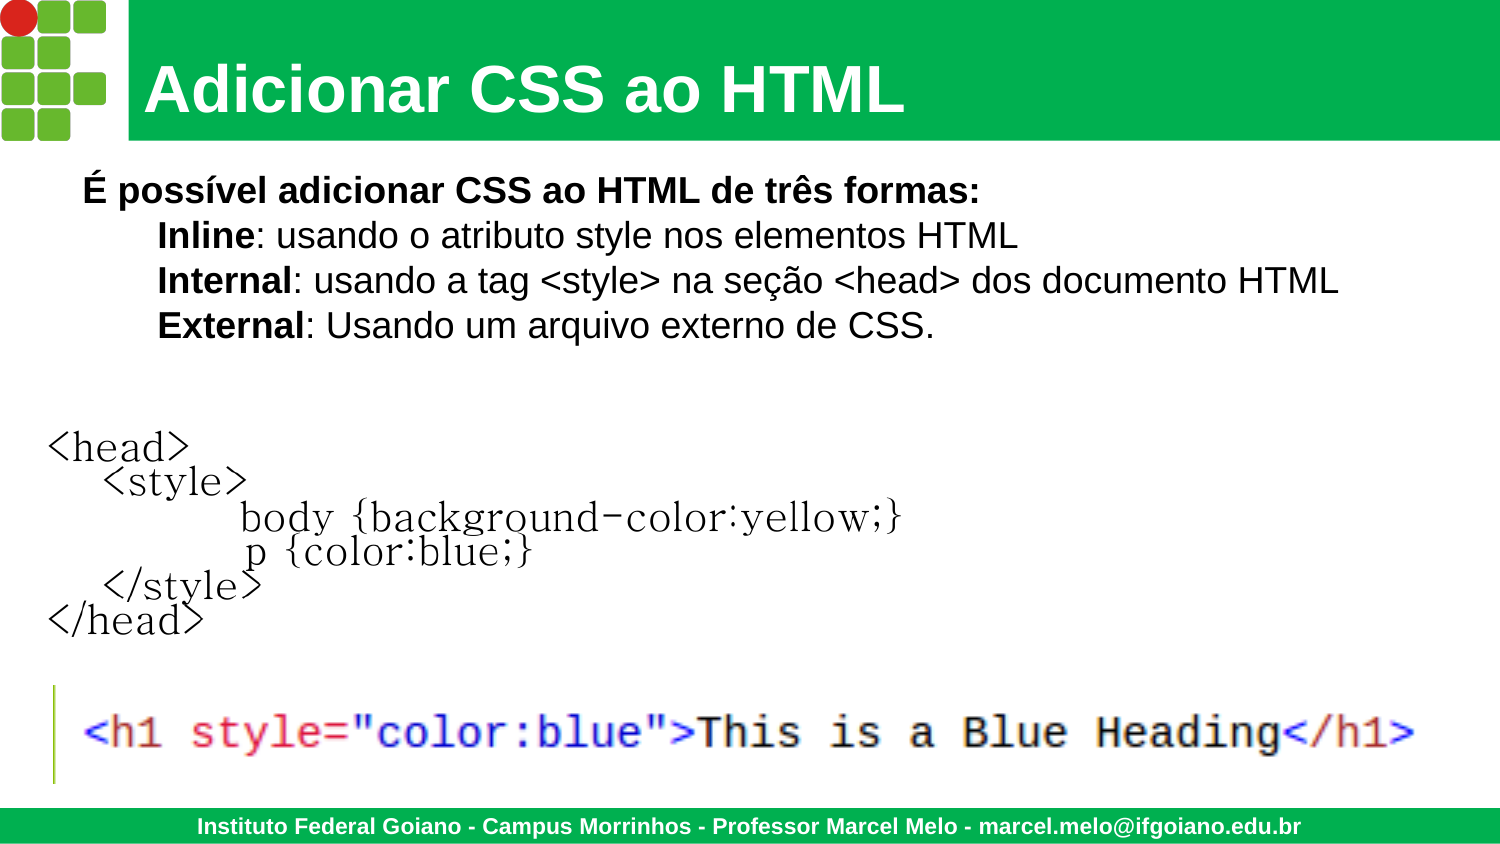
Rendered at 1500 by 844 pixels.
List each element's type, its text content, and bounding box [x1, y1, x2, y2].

title Adicionar CSS ao HTML [128, 0, 1500, 141]
list É possível adicionar CSS ao HTML de três formas: Inline: usando o atributo style nos elementos HTML Internal: usando a tag <style> na seção <head> dos documento HTML External: Usando um arquivo externo de CSS. [29, 150, 1471, 793]
picture [22, 409, 911, 659]
picture [0, 0, 106, 141]
picture [53, 685, 1447, 784]
